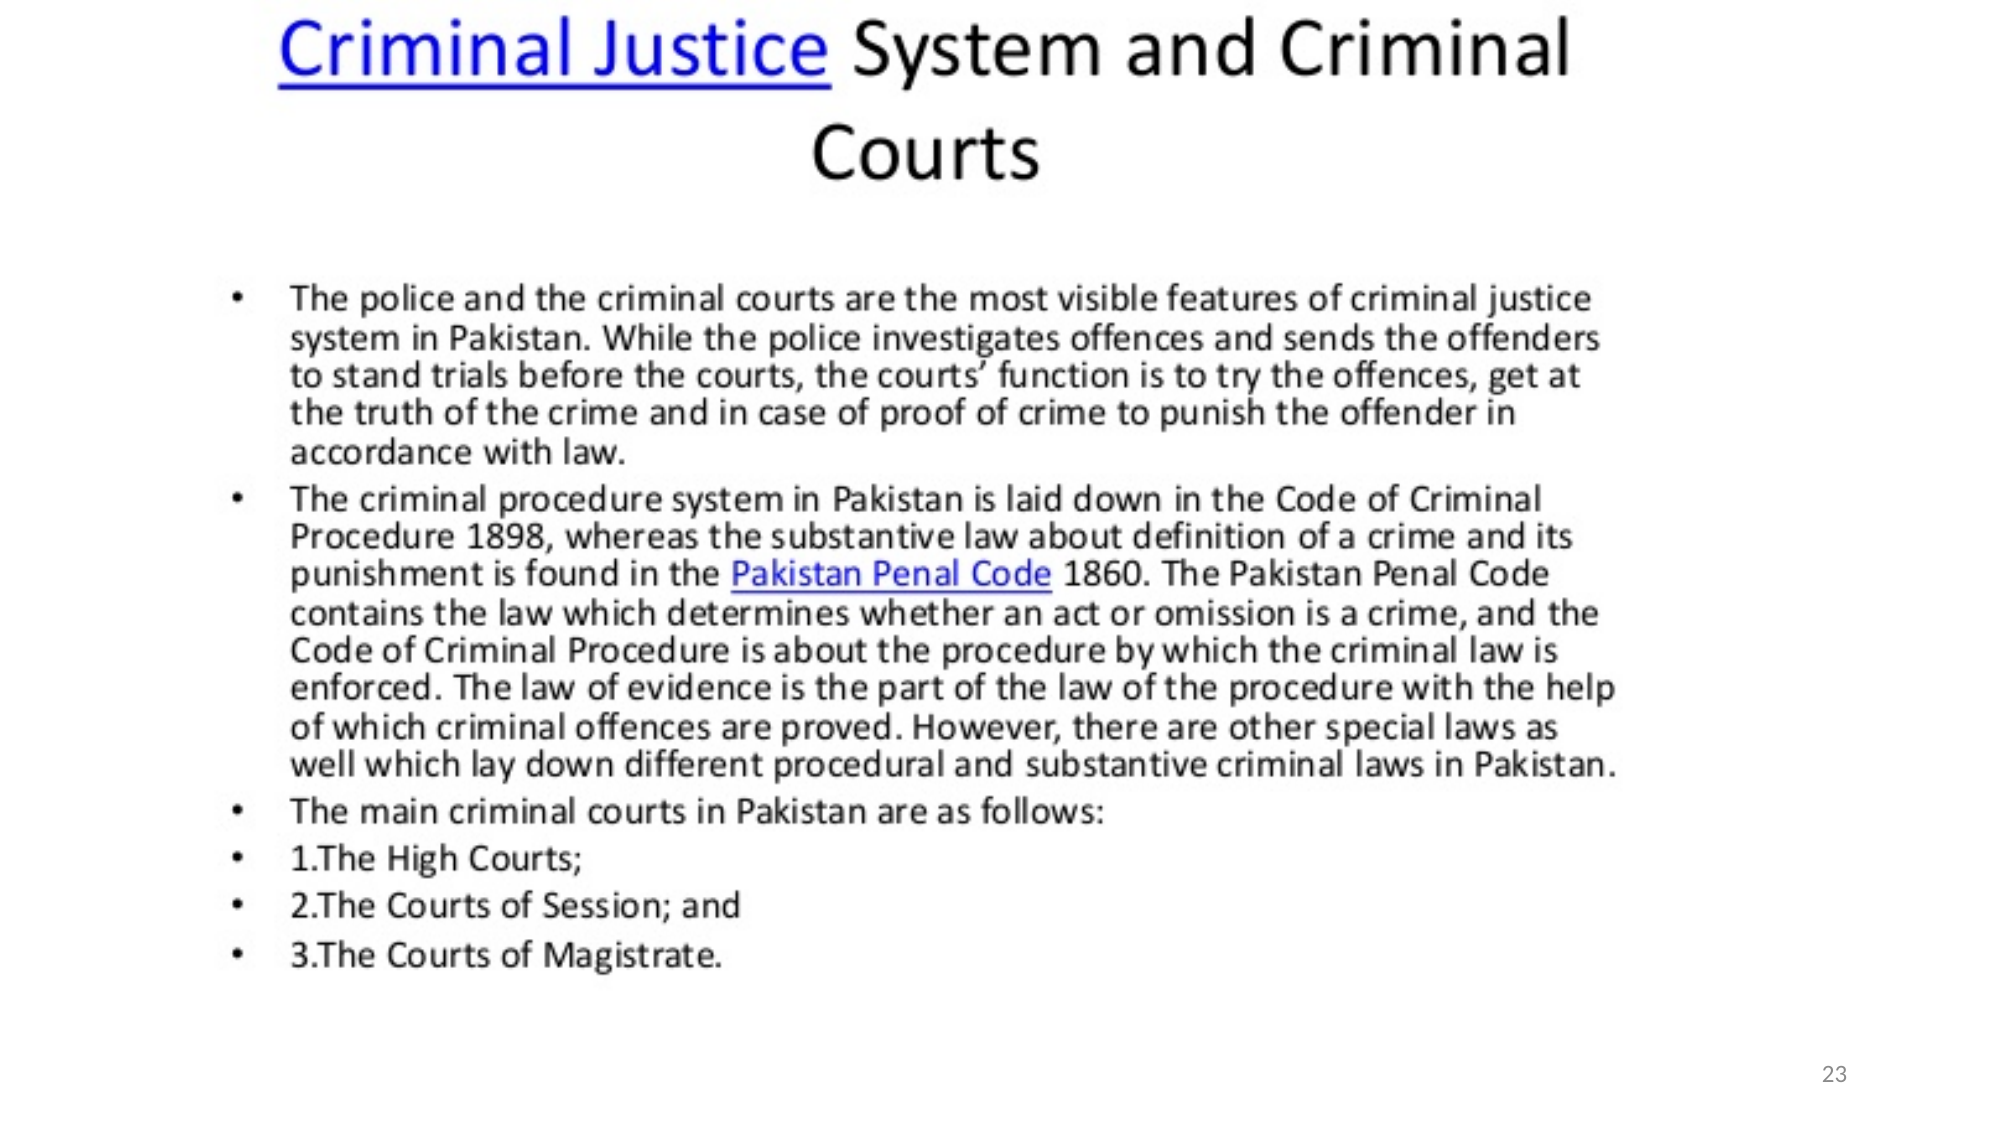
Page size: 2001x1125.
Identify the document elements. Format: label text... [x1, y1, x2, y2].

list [137, 0, 1717, 1125]
slide_number 23 [1717, 1042, 1863, 1103]
